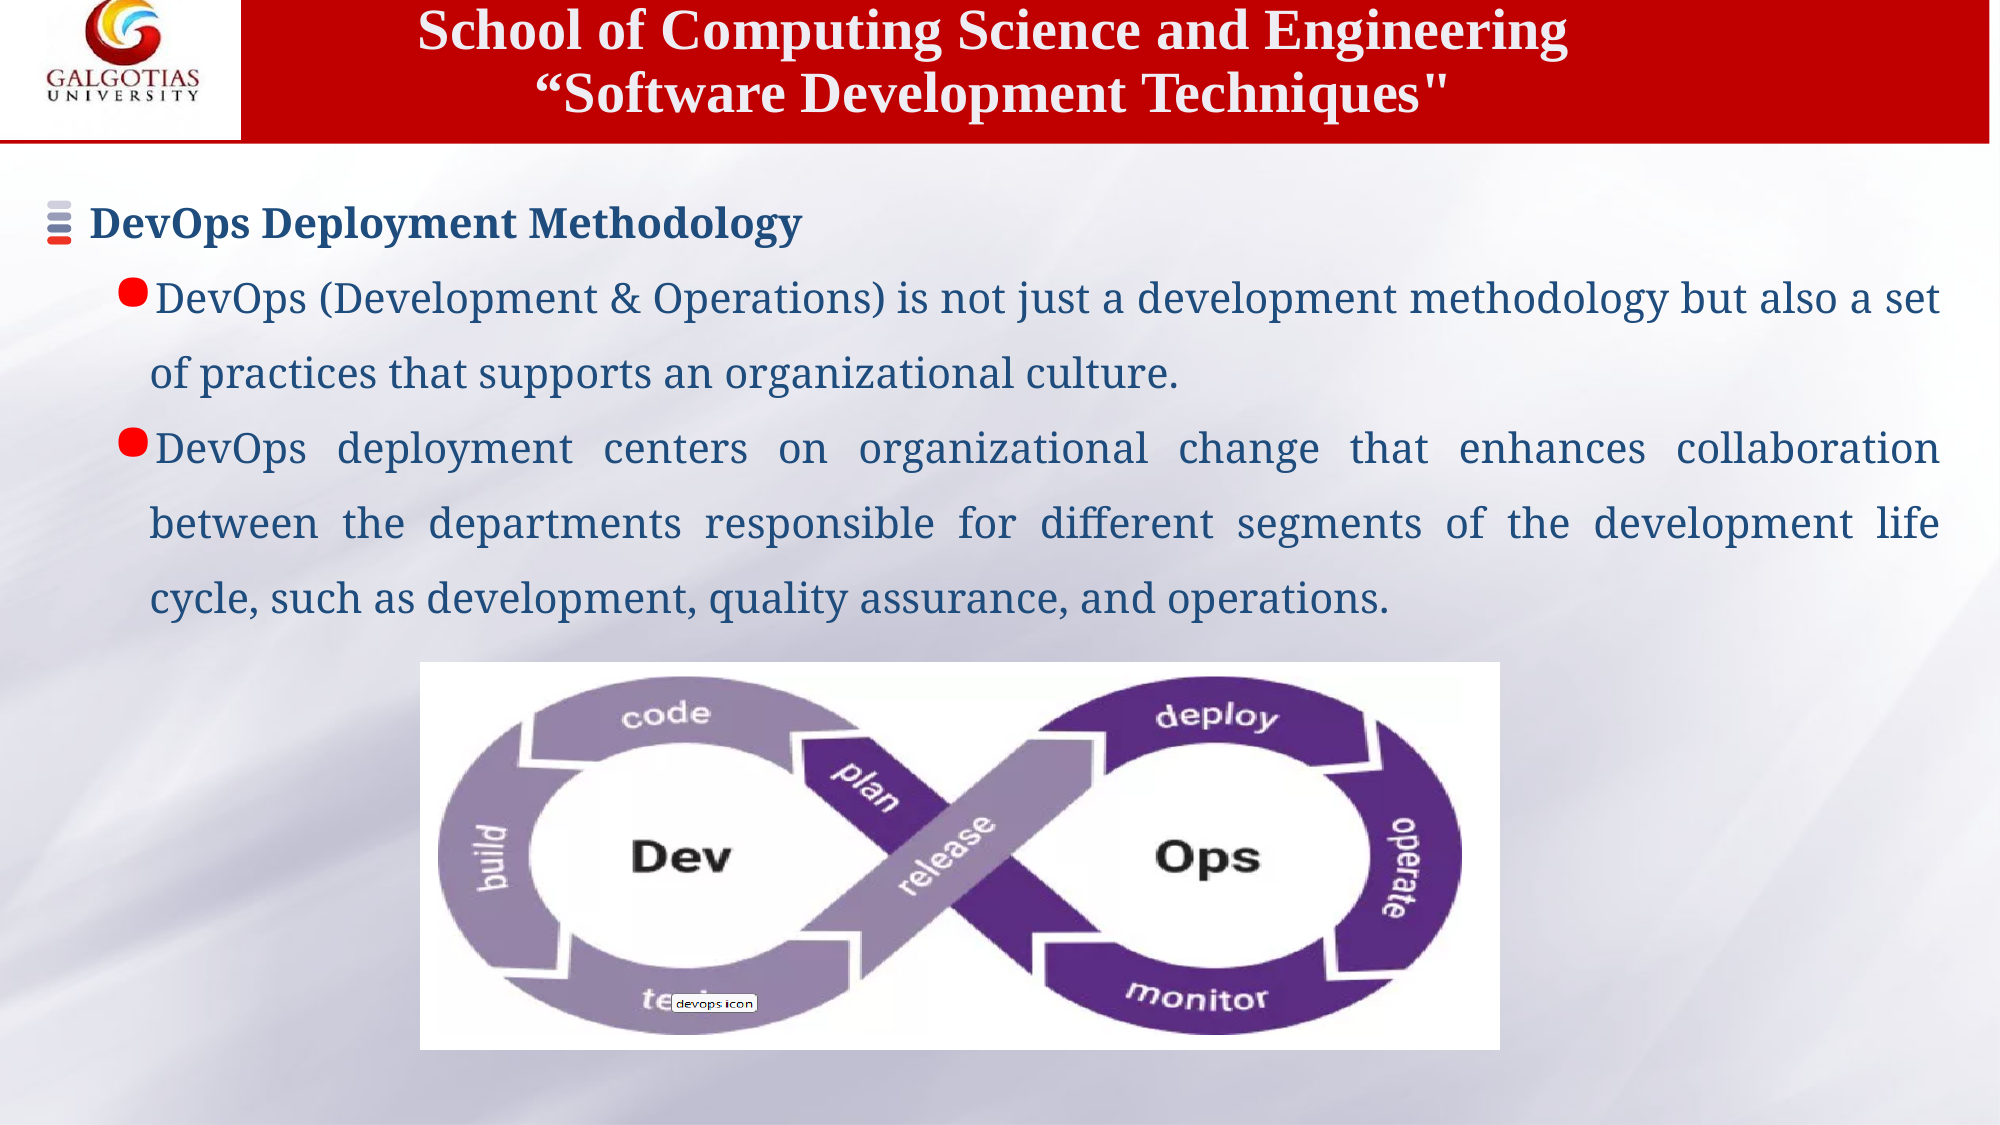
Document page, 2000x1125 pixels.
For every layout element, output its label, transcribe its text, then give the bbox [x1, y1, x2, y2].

text_box School of Computing Science and Engineering “Software Development Techniques" [244, 0, 1990, 144]
picture [0, 0, 241, 140]
list DevOps Deployment Methodology DevOps (Development & Operations) is not just a development methodology but also a set of practices that supports an organizational culture. DevOps deployment centers on organizational change that enhances collaboration between the departments responsible for different segments of the development life cycle, such as development, quality assurance, and operations. [31, 164, 1957, 1078]
picture [0, 0, 2000, 1125]
